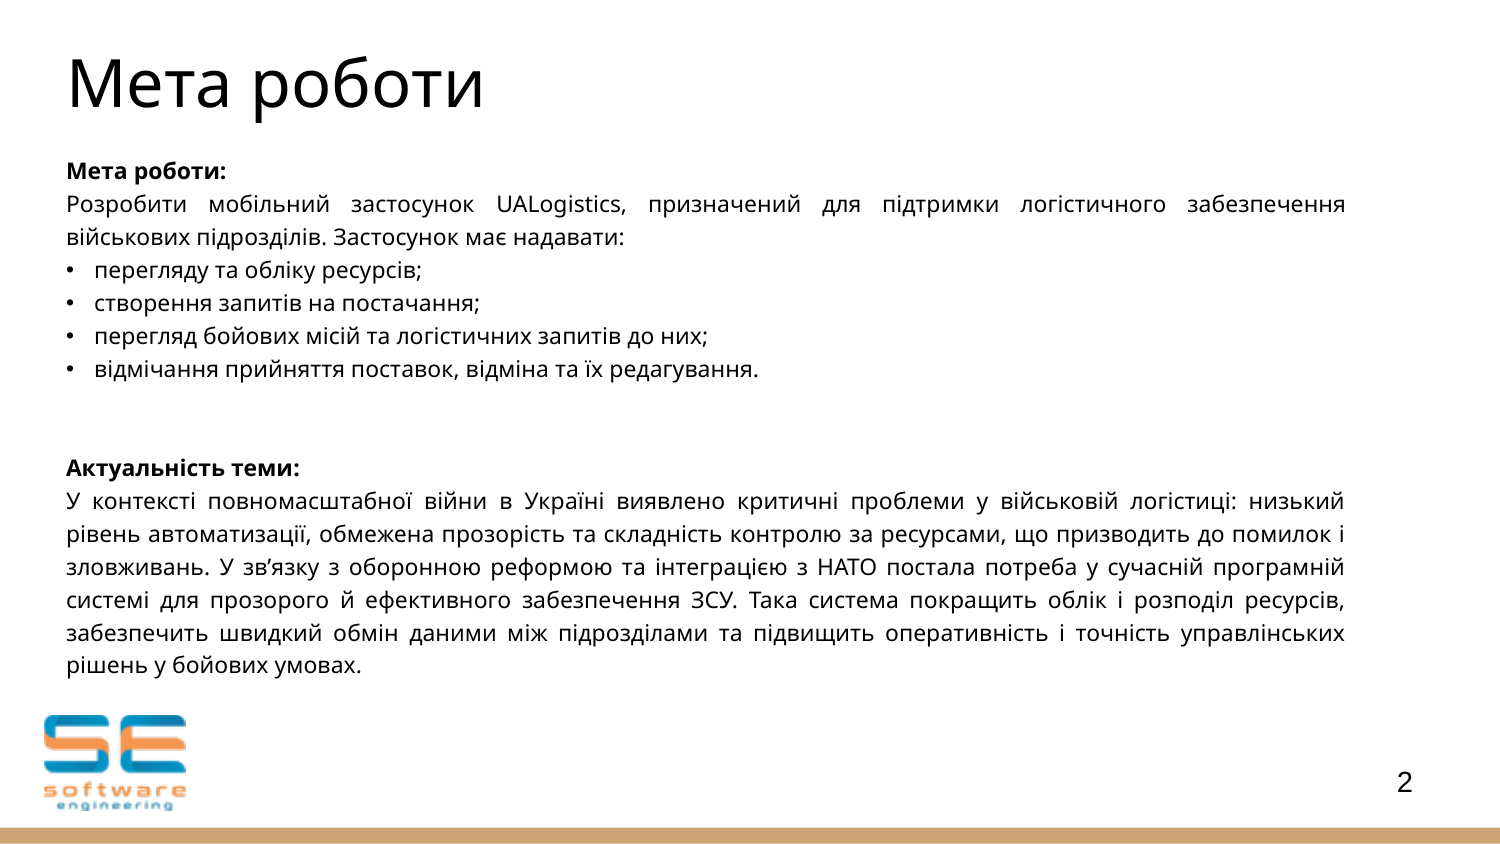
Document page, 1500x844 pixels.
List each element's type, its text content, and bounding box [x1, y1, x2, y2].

title Мета роботи [51, 0, 1449, 137]
list Мета роботи: Розробити мобільний застосунок UALogistics, призначений для підтримки логістичного забезпечення військових підрозділів. Застосунок має надавати: перегляду та обліку ресурсів; створення запитів на постачання; перегляд бойових місій та логістичних запитів до них; відмічання прийняття поставок, відміна та їх редагування. Актуальність теми: У контексті повномасштабної війни в Україні виявлено критичні проблеми у військовій логістиці: низький рівень автоматизації, обмежена прозорість та складність контролю за ресурсами, що призводить до помилок і зловживань. У зв’язку з оборонною реформою та інтеграцією з НАТО постала потреба у сучасній програмній системі для прозорого й ефективного забезпечення ЗСУ. Така система покращить облік і розподіл ресурсів, забезпечить швидкий обмін даними між підрозділами та підвищить оперативність і точність управлінських рішень у бойових умовах. [51, 136, 1363, 722]
picture [43, 714, 186, 811]
text_box 2 [1382, 755, 1500, 806]
